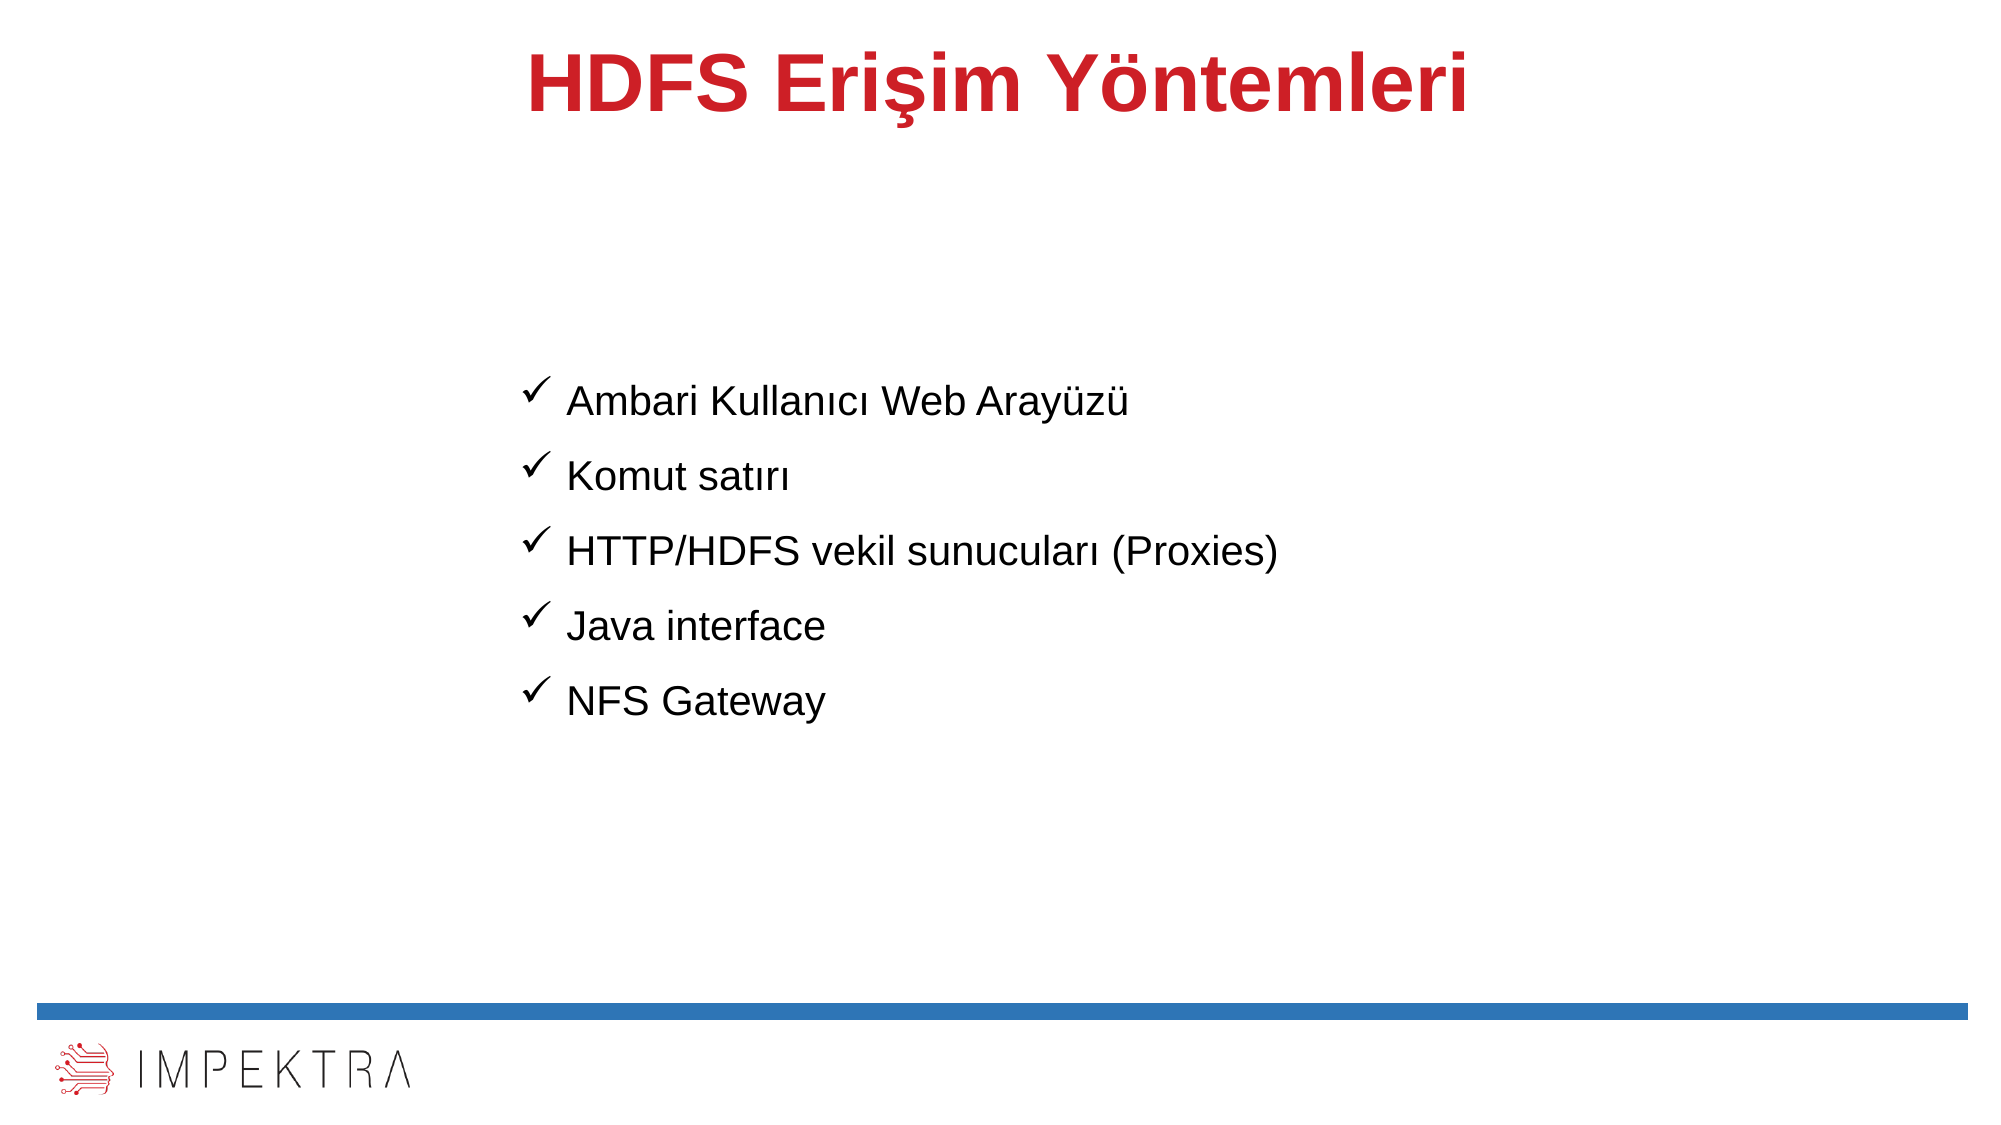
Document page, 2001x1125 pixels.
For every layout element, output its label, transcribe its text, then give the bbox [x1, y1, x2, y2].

picture [55, 1043, 410, 1095]
text_box Ambari Kullanıcı Web Arayüzü Komut satırı HTTP/HDFS vekil sunucuları (Proxies) Java interface NFS Gateway [503, 255, 1394, 817]
text_box HDFS Erişim Yöntemleri [504, 28, 1493, 142]
